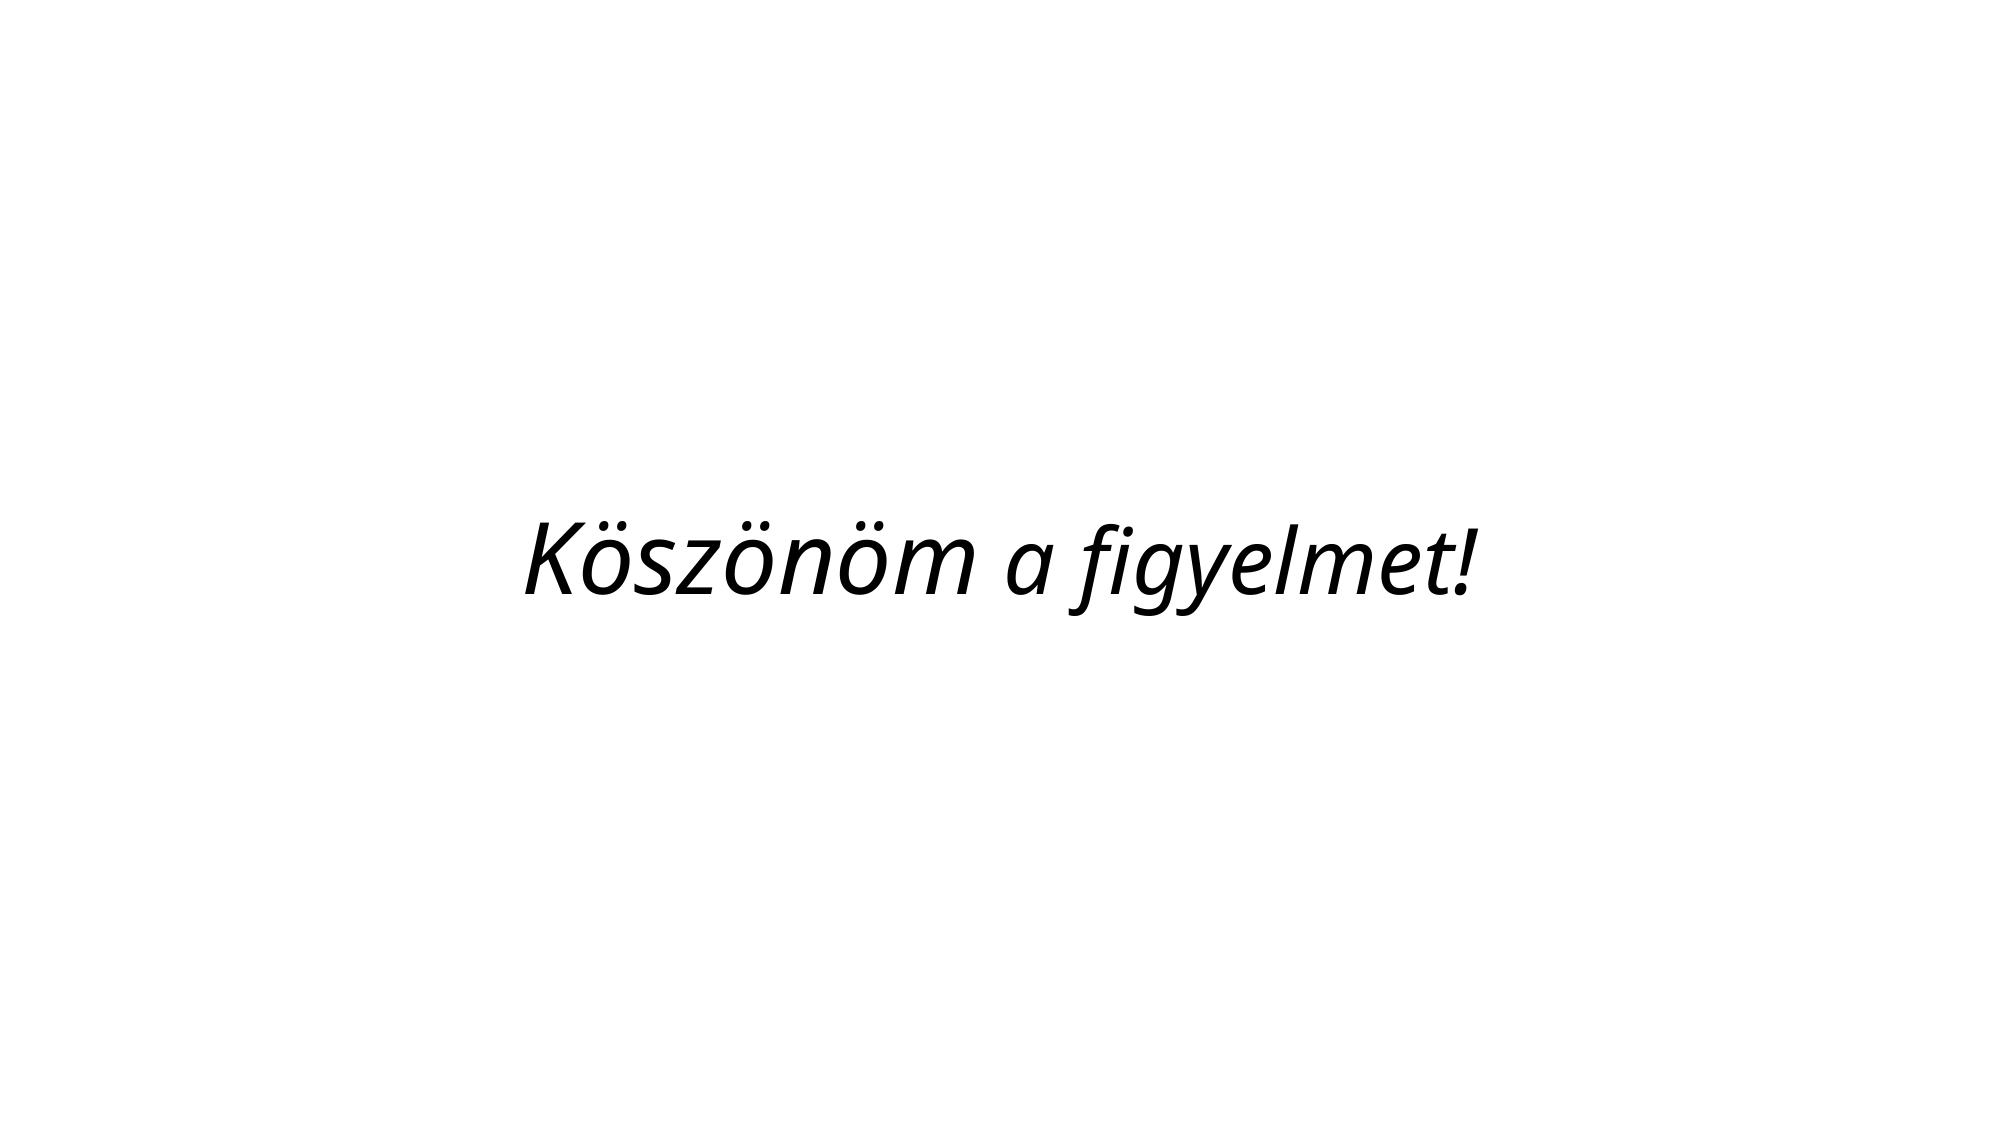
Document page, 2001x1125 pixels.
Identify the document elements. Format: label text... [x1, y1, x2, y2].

title Köszönöm a figyelmet! [0, 0, 2000, 1125]
